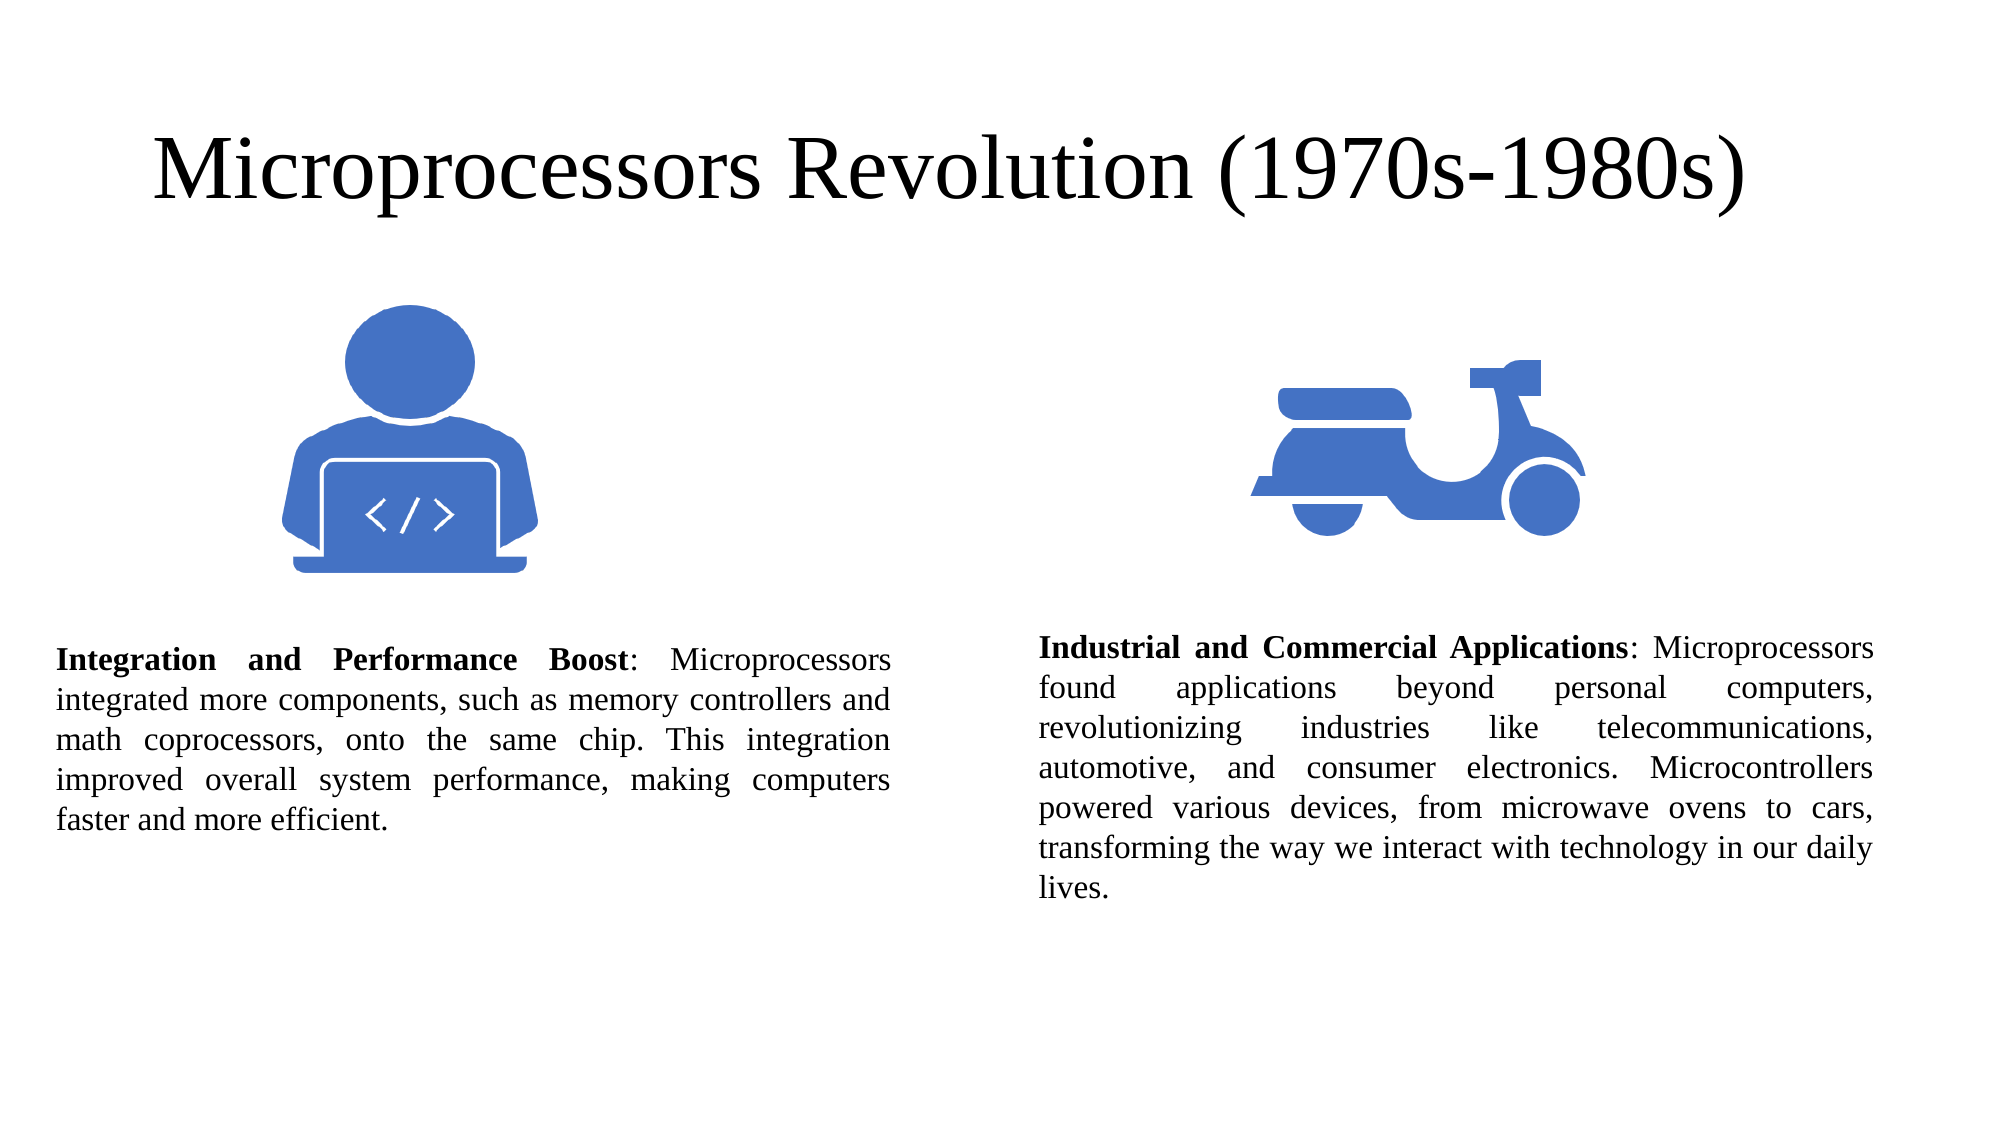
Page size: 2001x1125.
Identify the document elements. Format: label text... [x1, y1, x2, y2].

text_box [55, 258, 1876, 1083]
title Microprocessors Revolution (1970s-1980s) [137, 59, 1863, 258]
